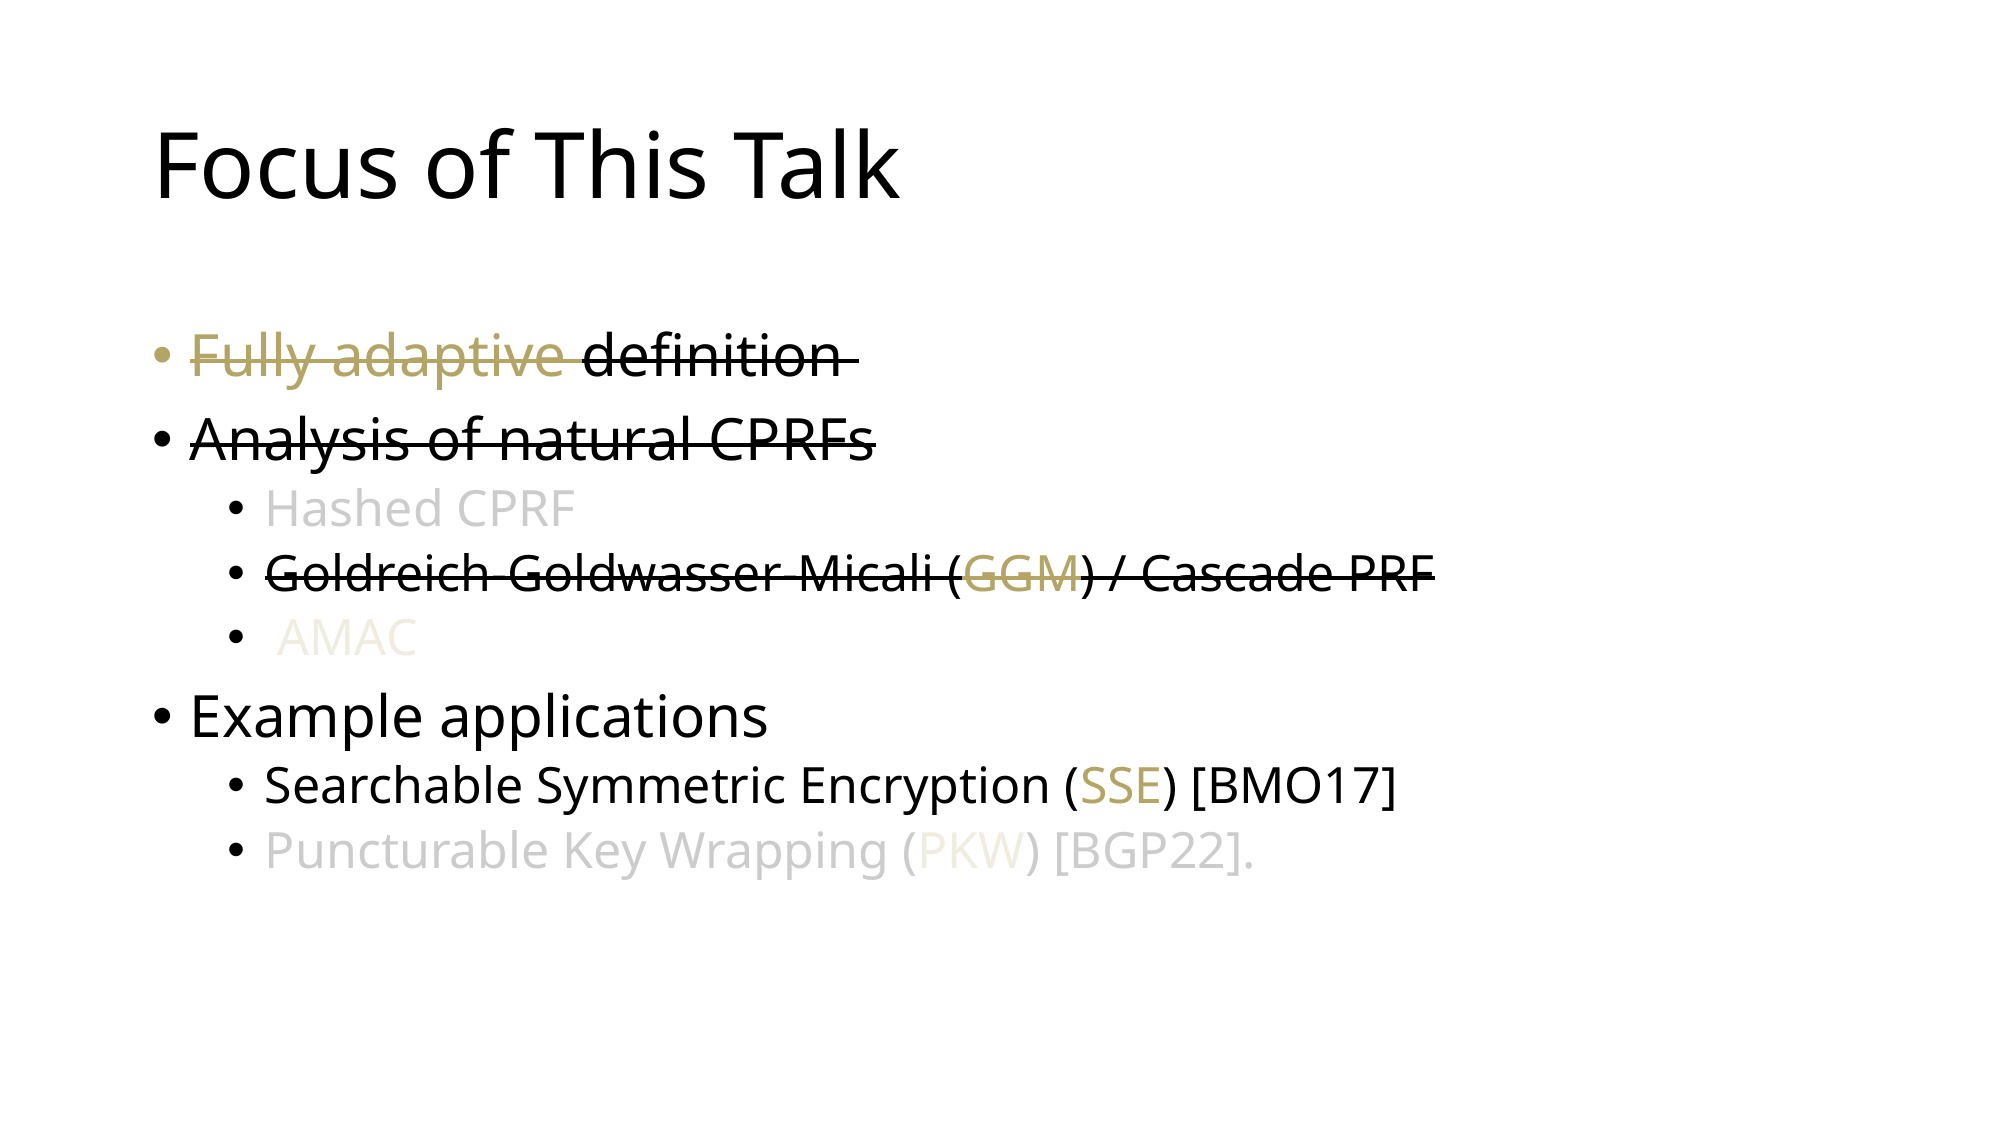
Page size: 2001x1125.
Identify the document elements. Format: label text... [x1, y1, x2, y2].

list Fully adaptive definition Analysis of natural CPRFs Hashed CPRF Goldreich-Goldwasser-Micali (GGM) / Cascade PRF AMAC Example applications Searchable Symmetric Encryption (SSE) [BMO17] Puncturable Key Wrapping (PKW) [BGP22]. [137, 319, 1863, 1033]
title Focus of This Talk [137, 59, 1863, 278]
